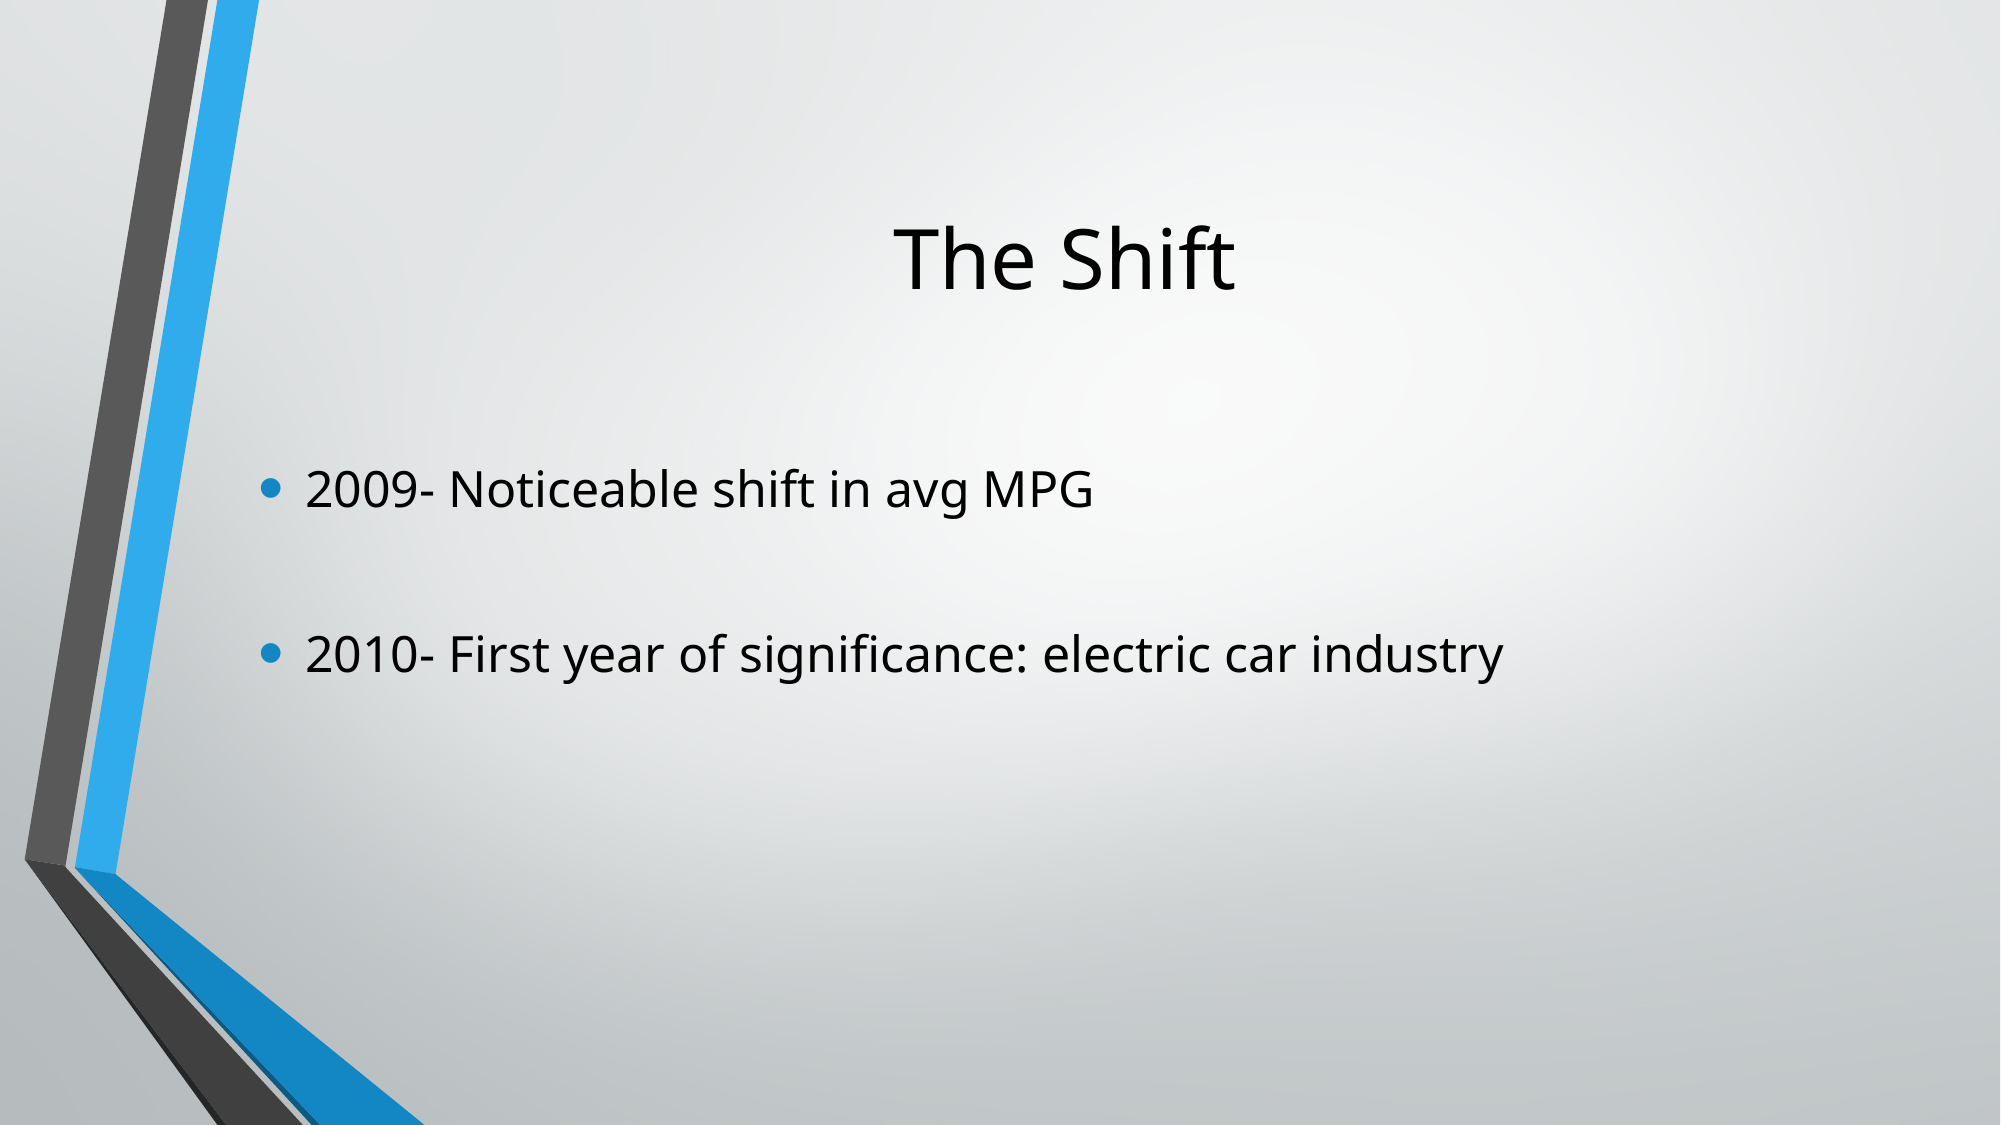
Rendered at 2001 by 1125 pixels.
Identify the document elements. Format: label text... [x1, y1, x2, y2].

title The Shift [243, 112, 1887, 400]
list 2009- Noticeable shift in avg MPG 2010- First year of significance: electric car industry [243, 437, 1887, 950]
